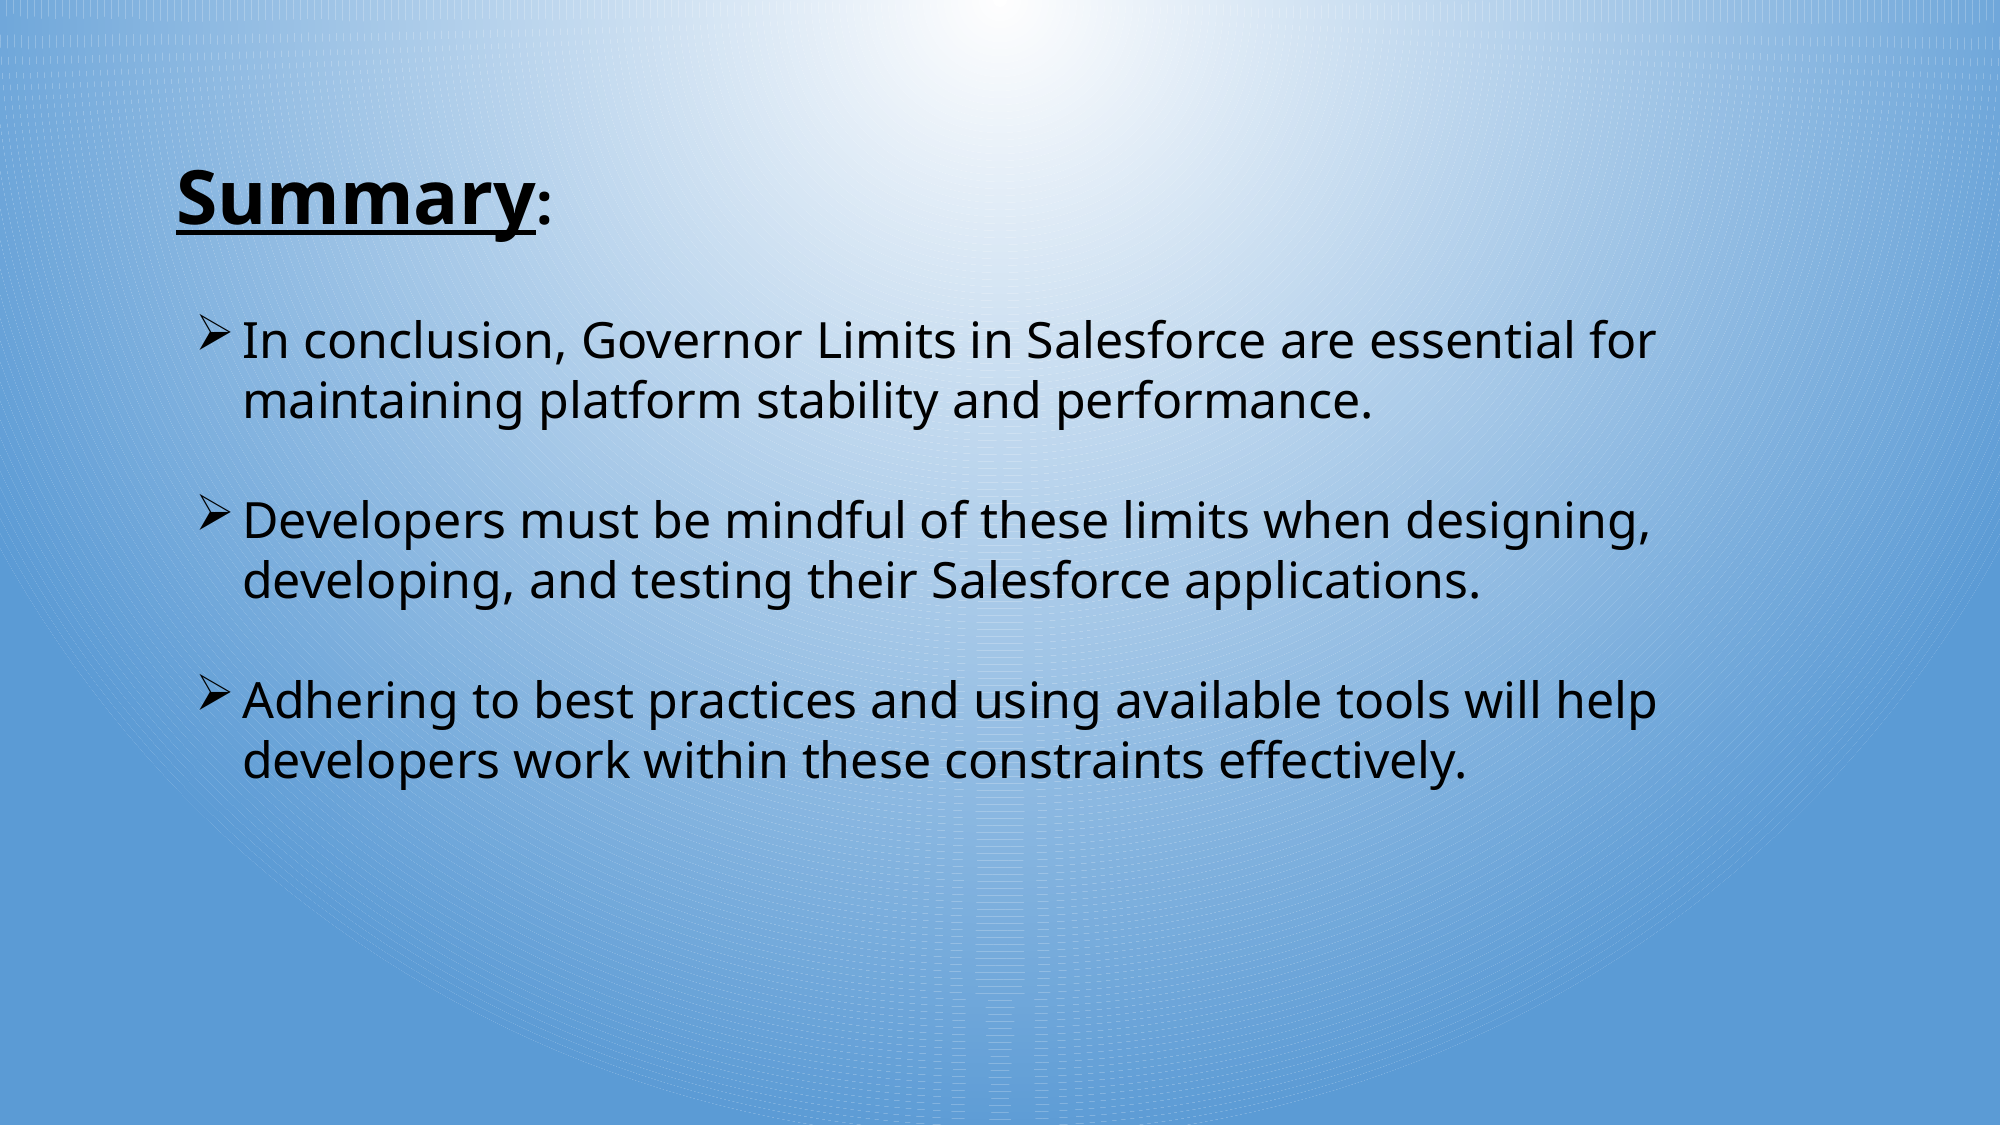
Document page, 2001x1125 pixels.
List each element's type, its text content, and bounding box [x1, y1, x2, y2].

text_box Summary: [161, 141, 1189, 247]
text_box In conclusion, Governor Limits in Salesforce are essential for maintaining platform stability and performance. Developers must be mindful of these limits when designing, developing, and testing their Salesforce applications. Adhering to best practices and using available tools will help developers work within these constraints effectively. [180, 301, 1771, 797]
